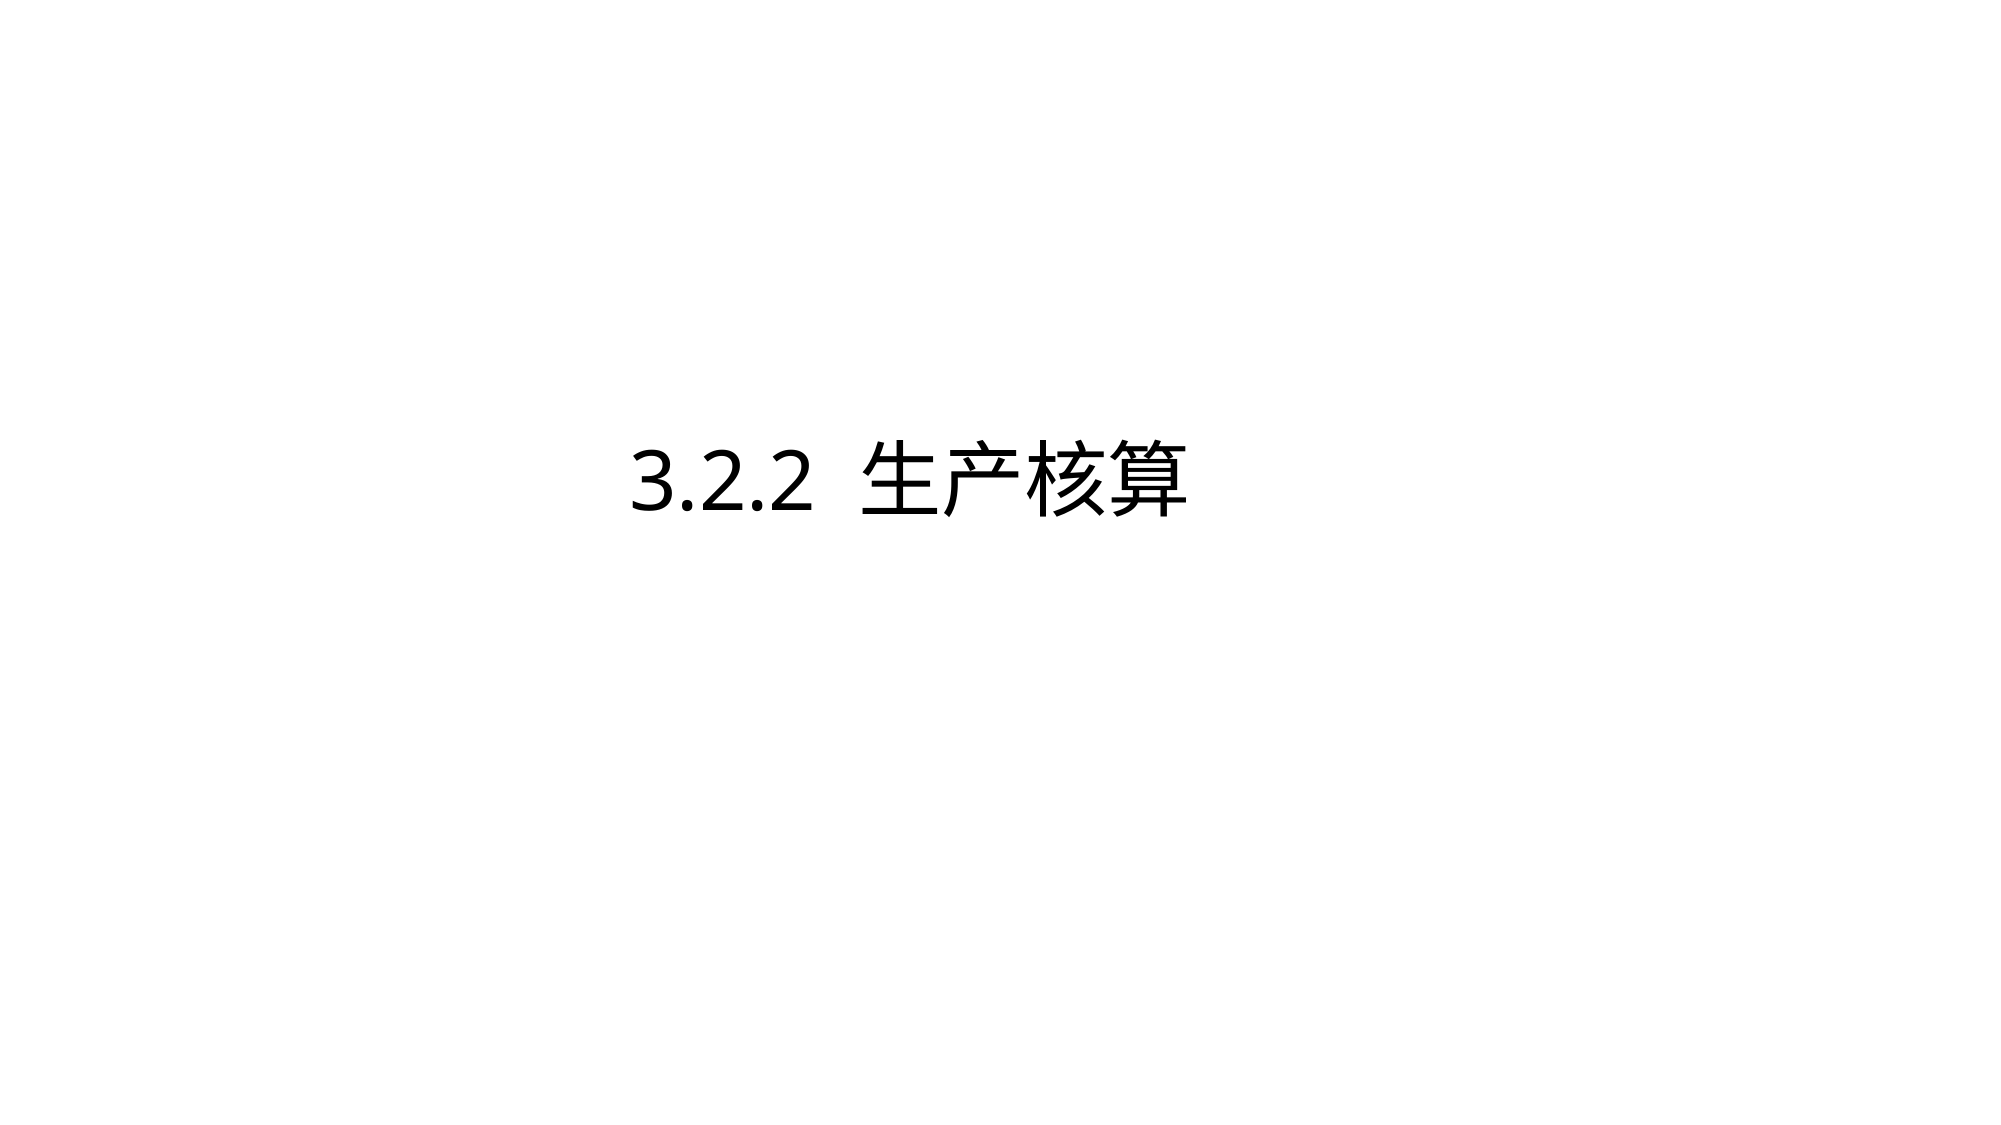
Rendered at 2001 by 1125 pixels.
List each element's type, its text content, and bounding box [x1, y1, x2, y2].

list 3.2.2 生产核算 [614, 430, 1820, 1022]
